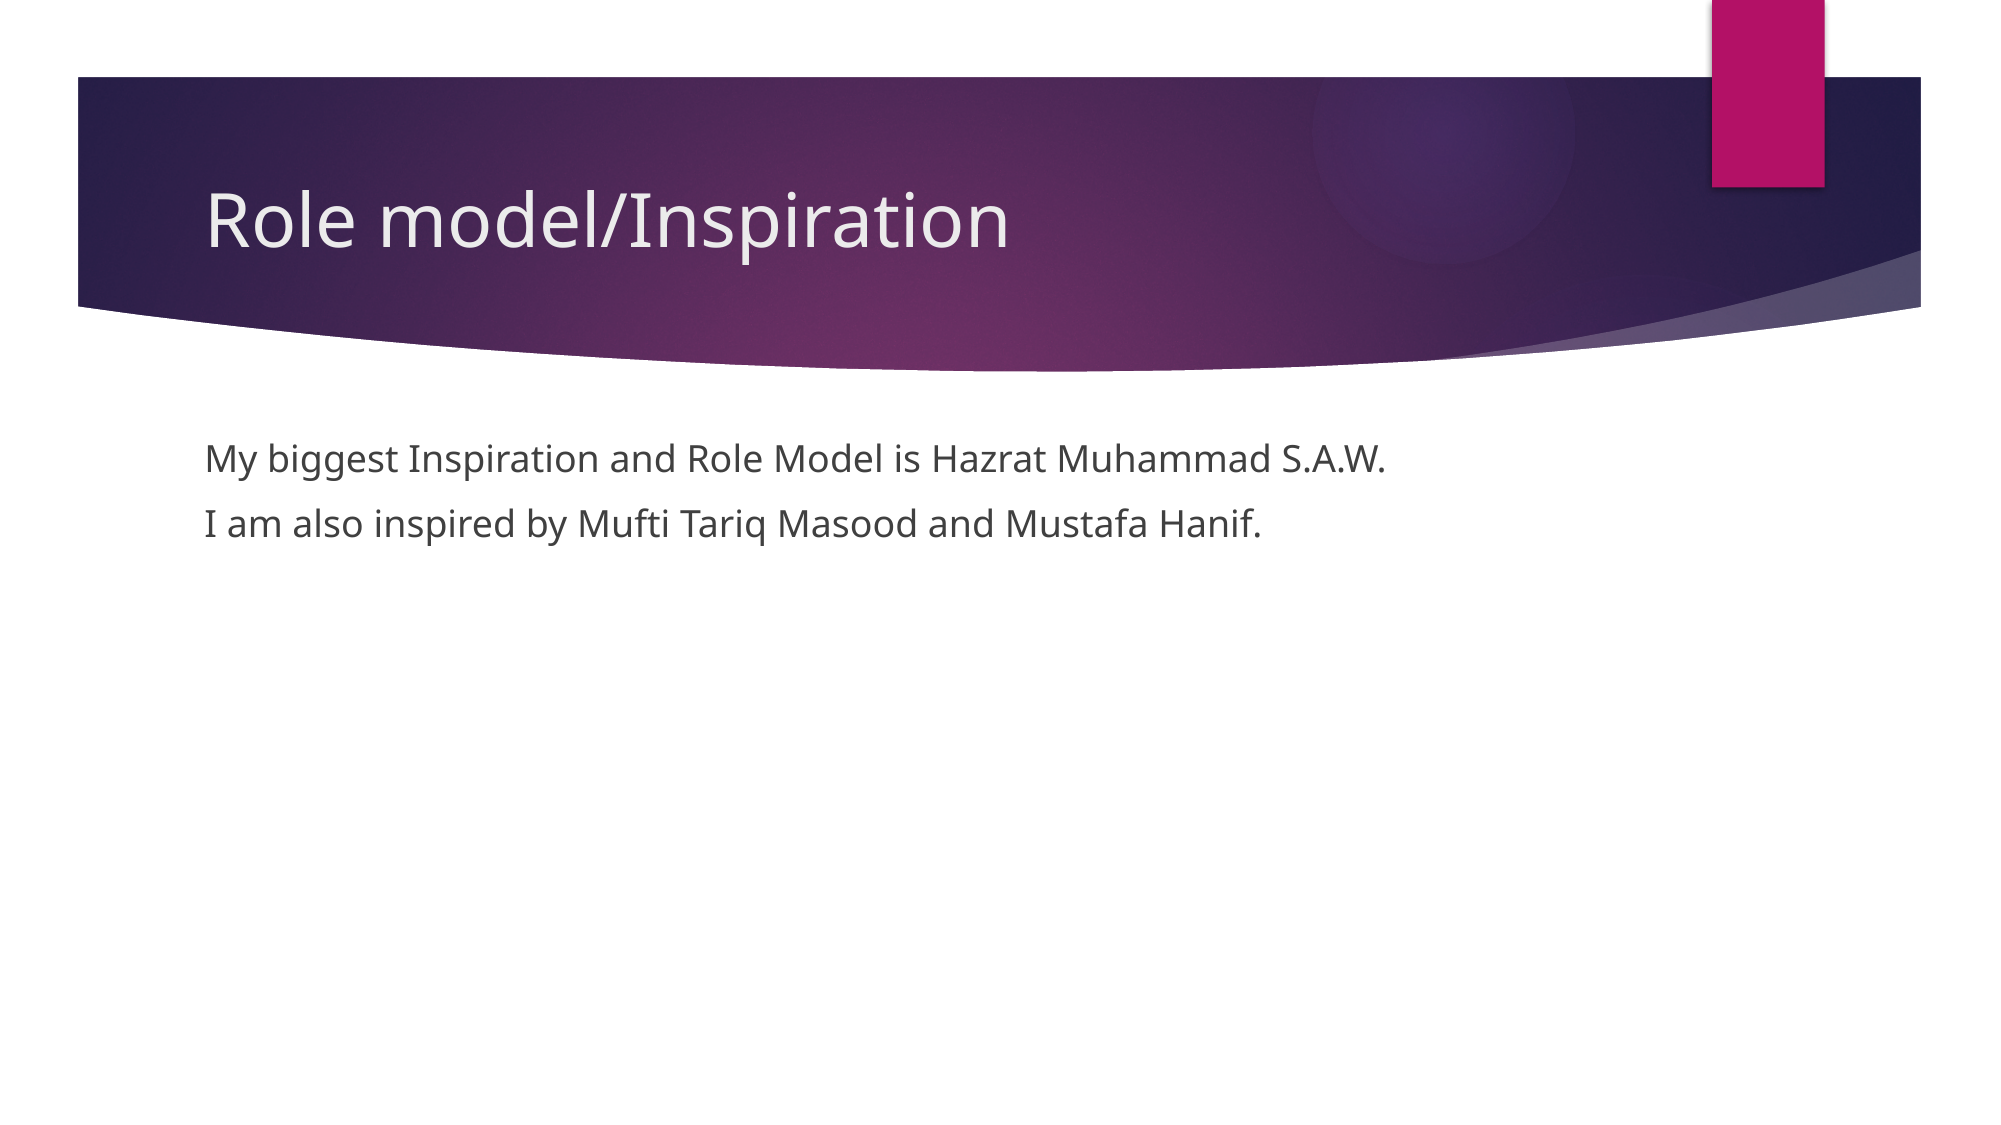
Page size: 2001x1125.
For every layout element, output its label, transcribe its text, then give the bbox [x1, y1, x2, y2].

list My biggest Inspiration and Role Model is Hazrat Muhammad S.A.W. I am also inspired by Mufti Tariq Masood and Mustafa Hanif. [189, 427, 1638, 988]
title Role model/Inspiration [189, 159, 1627, 276]
